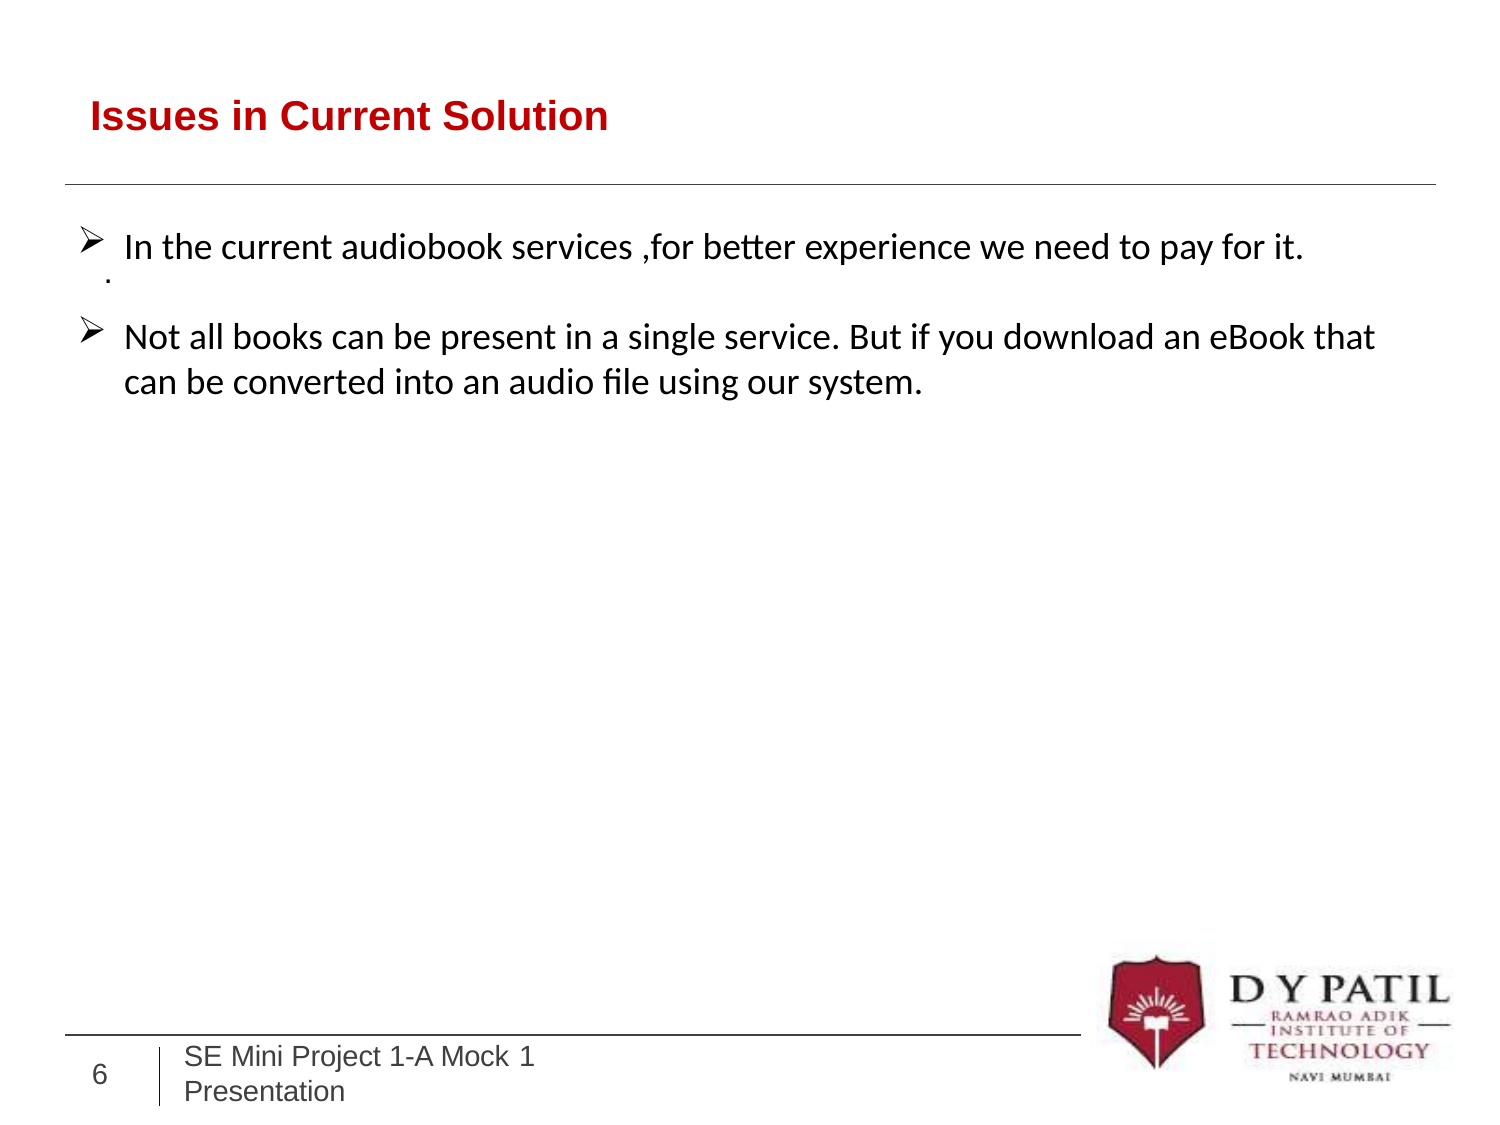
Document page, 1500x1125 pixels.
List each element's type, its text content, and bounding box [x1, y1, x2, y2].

title Issues in Current Solution [87, 86, 711, 214]
slide_number 6 [85, 1055, 131, 1125]
footer SE Mini Project 1-A Mock 1 Presentation [181, 1038, 539, 1110]
text_box In the current audiobook services ,for better experience we need to pay for it. Not all books can be present in a single service. But if you download an eBook that can be converted into an audio file using our system. [62, 214, 1438, 455]
picture [1096, 940, 1454, 1083]
